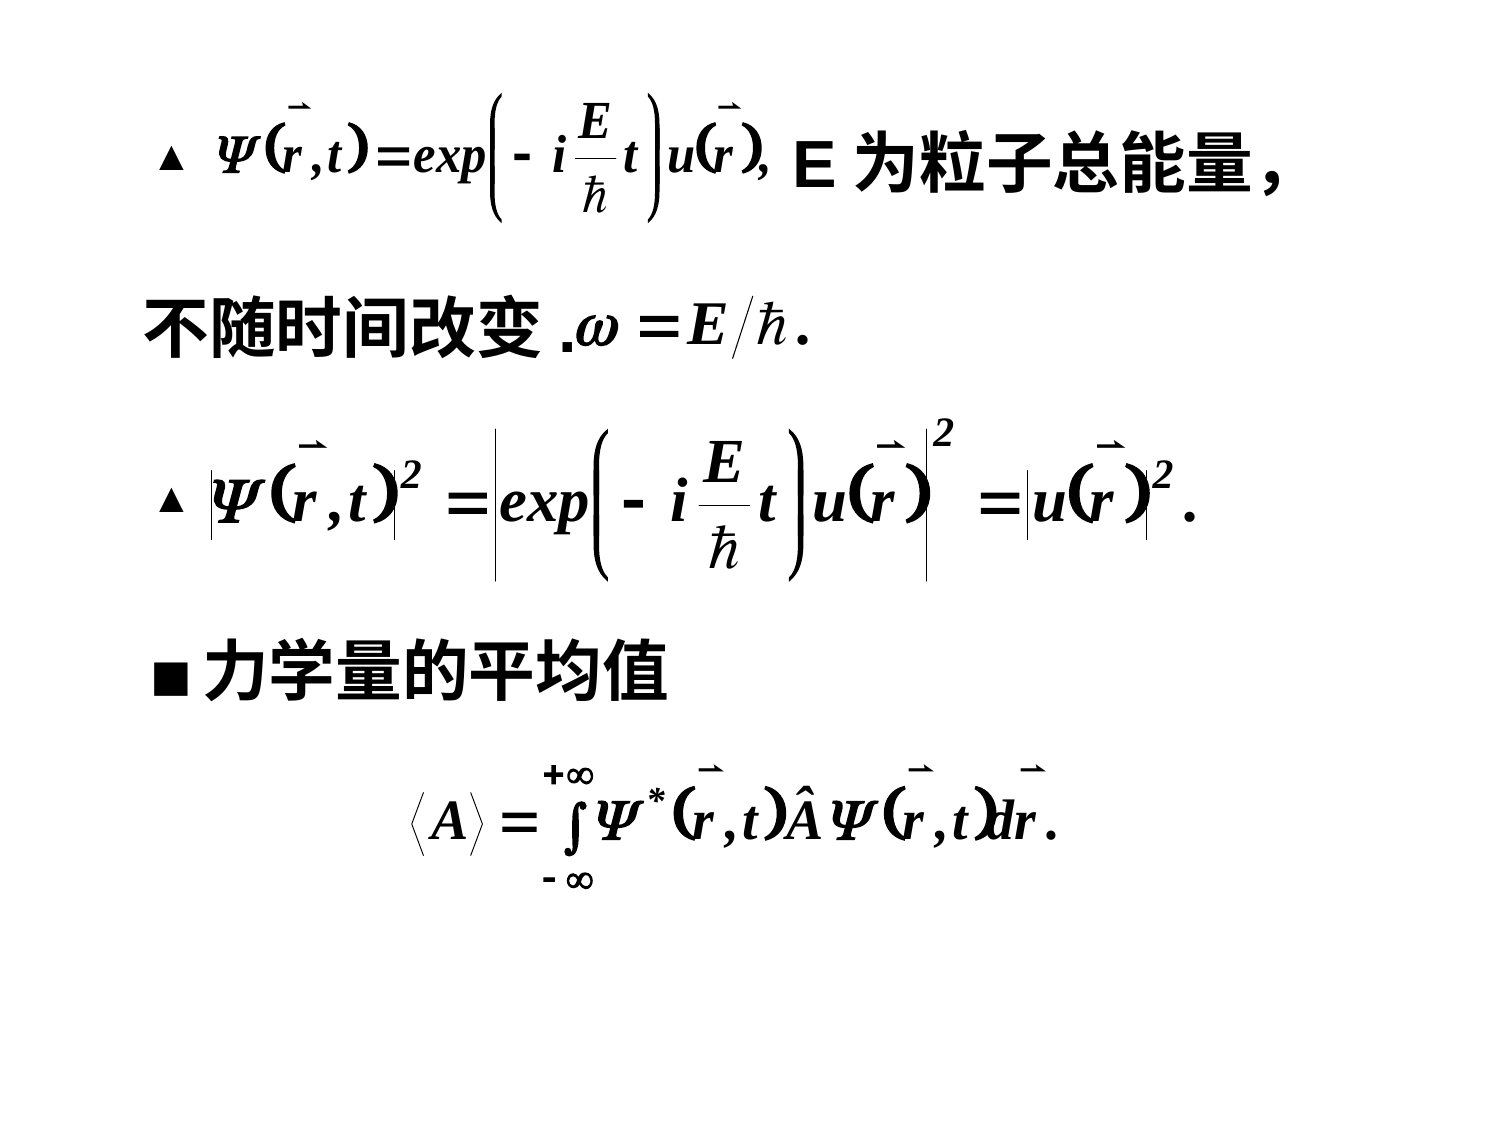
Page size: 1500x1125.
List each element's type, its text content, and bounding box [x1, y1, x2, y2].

text_box 不随时间改变. [127, 278, 593, 374]
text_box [206, 408, 1197, 587]
text_box ▲ [136, 121, 208, 187]
text_box ■力学量的平均值 [135, 621, 798, 717]
text_box ▲ [136, 463, 201, 529]
text_box E为粒子总能量， [778, 113, 1335, 209]
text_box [218, 89, 774, 226]
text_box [572, 290, 811, 364]
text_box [407, 751, 1058, 897]
